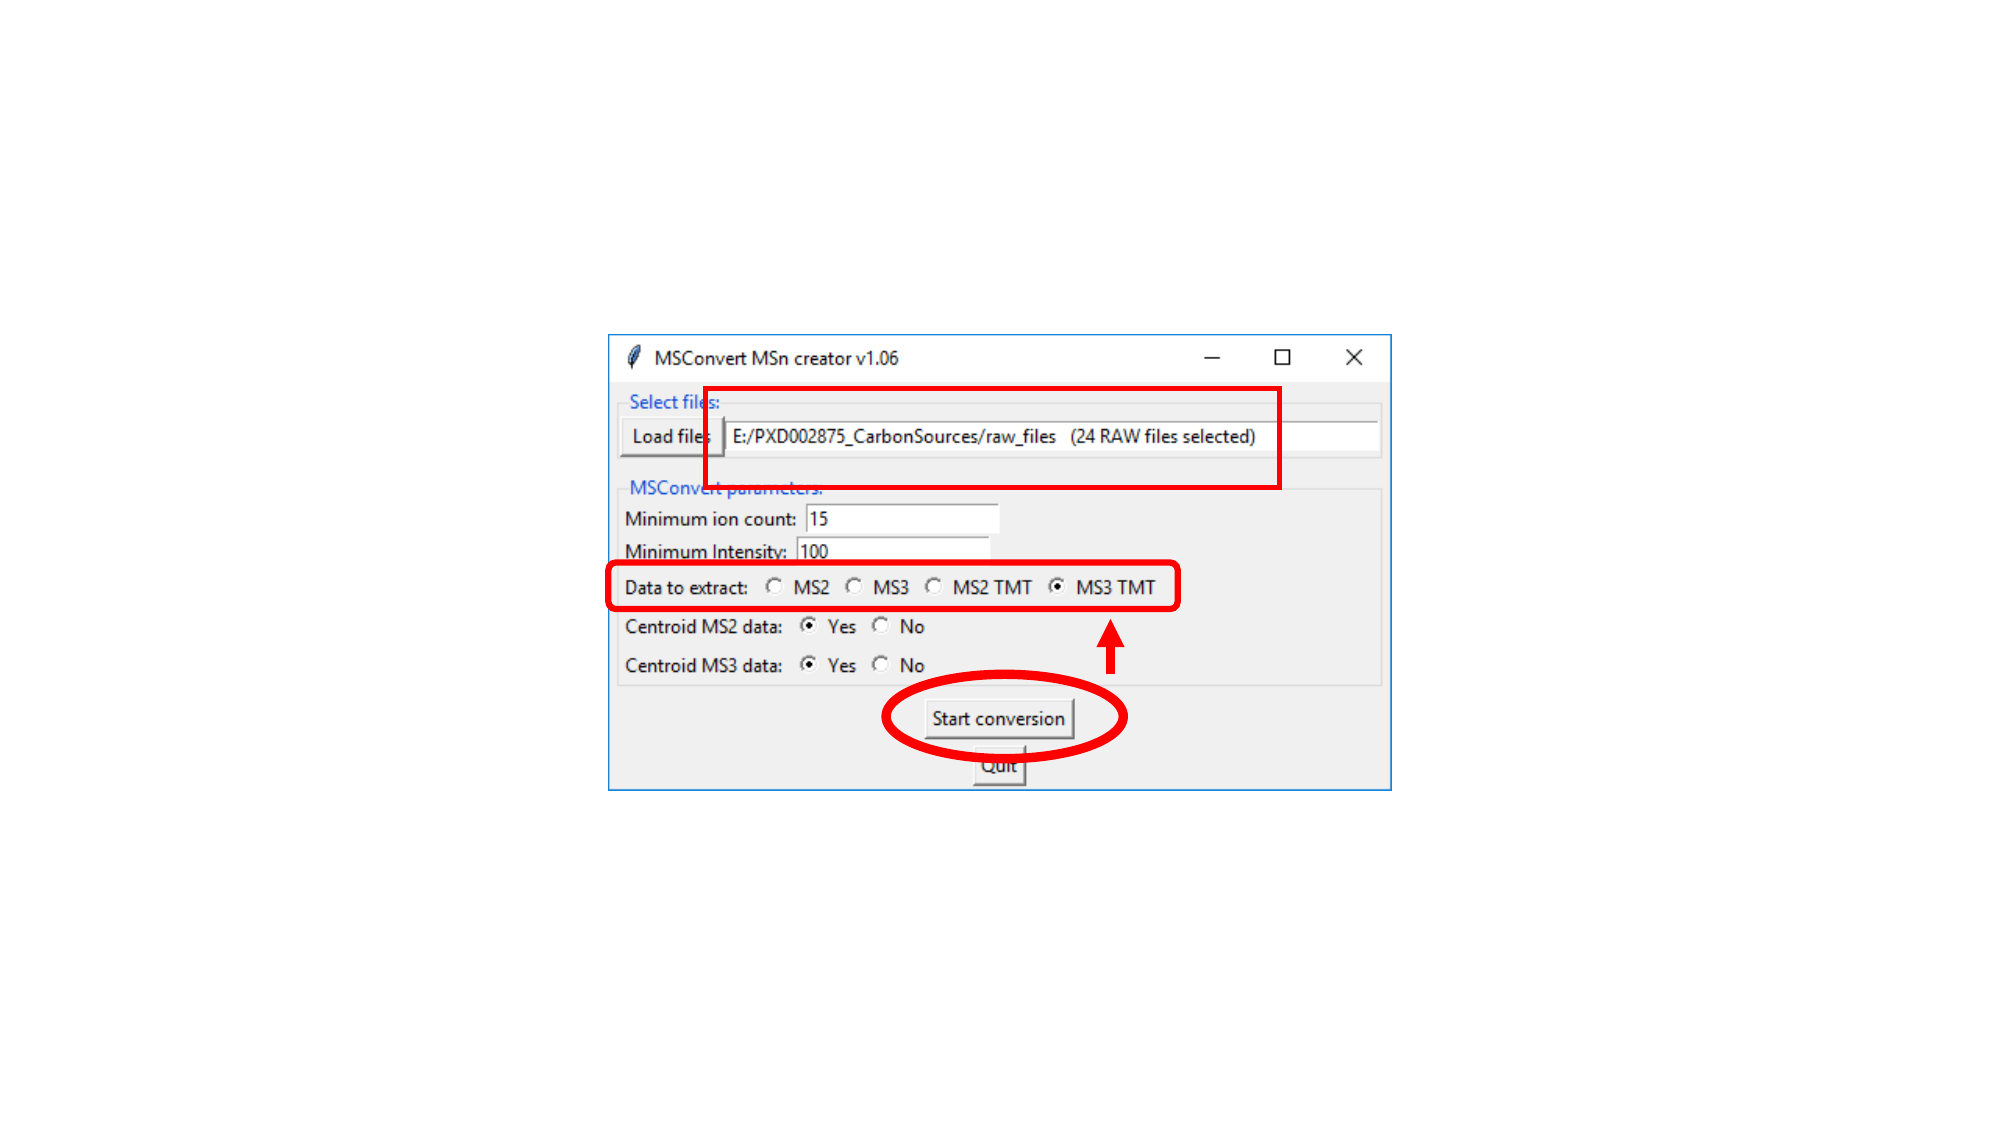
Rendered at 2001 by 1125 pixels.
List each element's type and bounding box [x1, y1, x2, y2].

picture [608, 334, 1392, 791]
